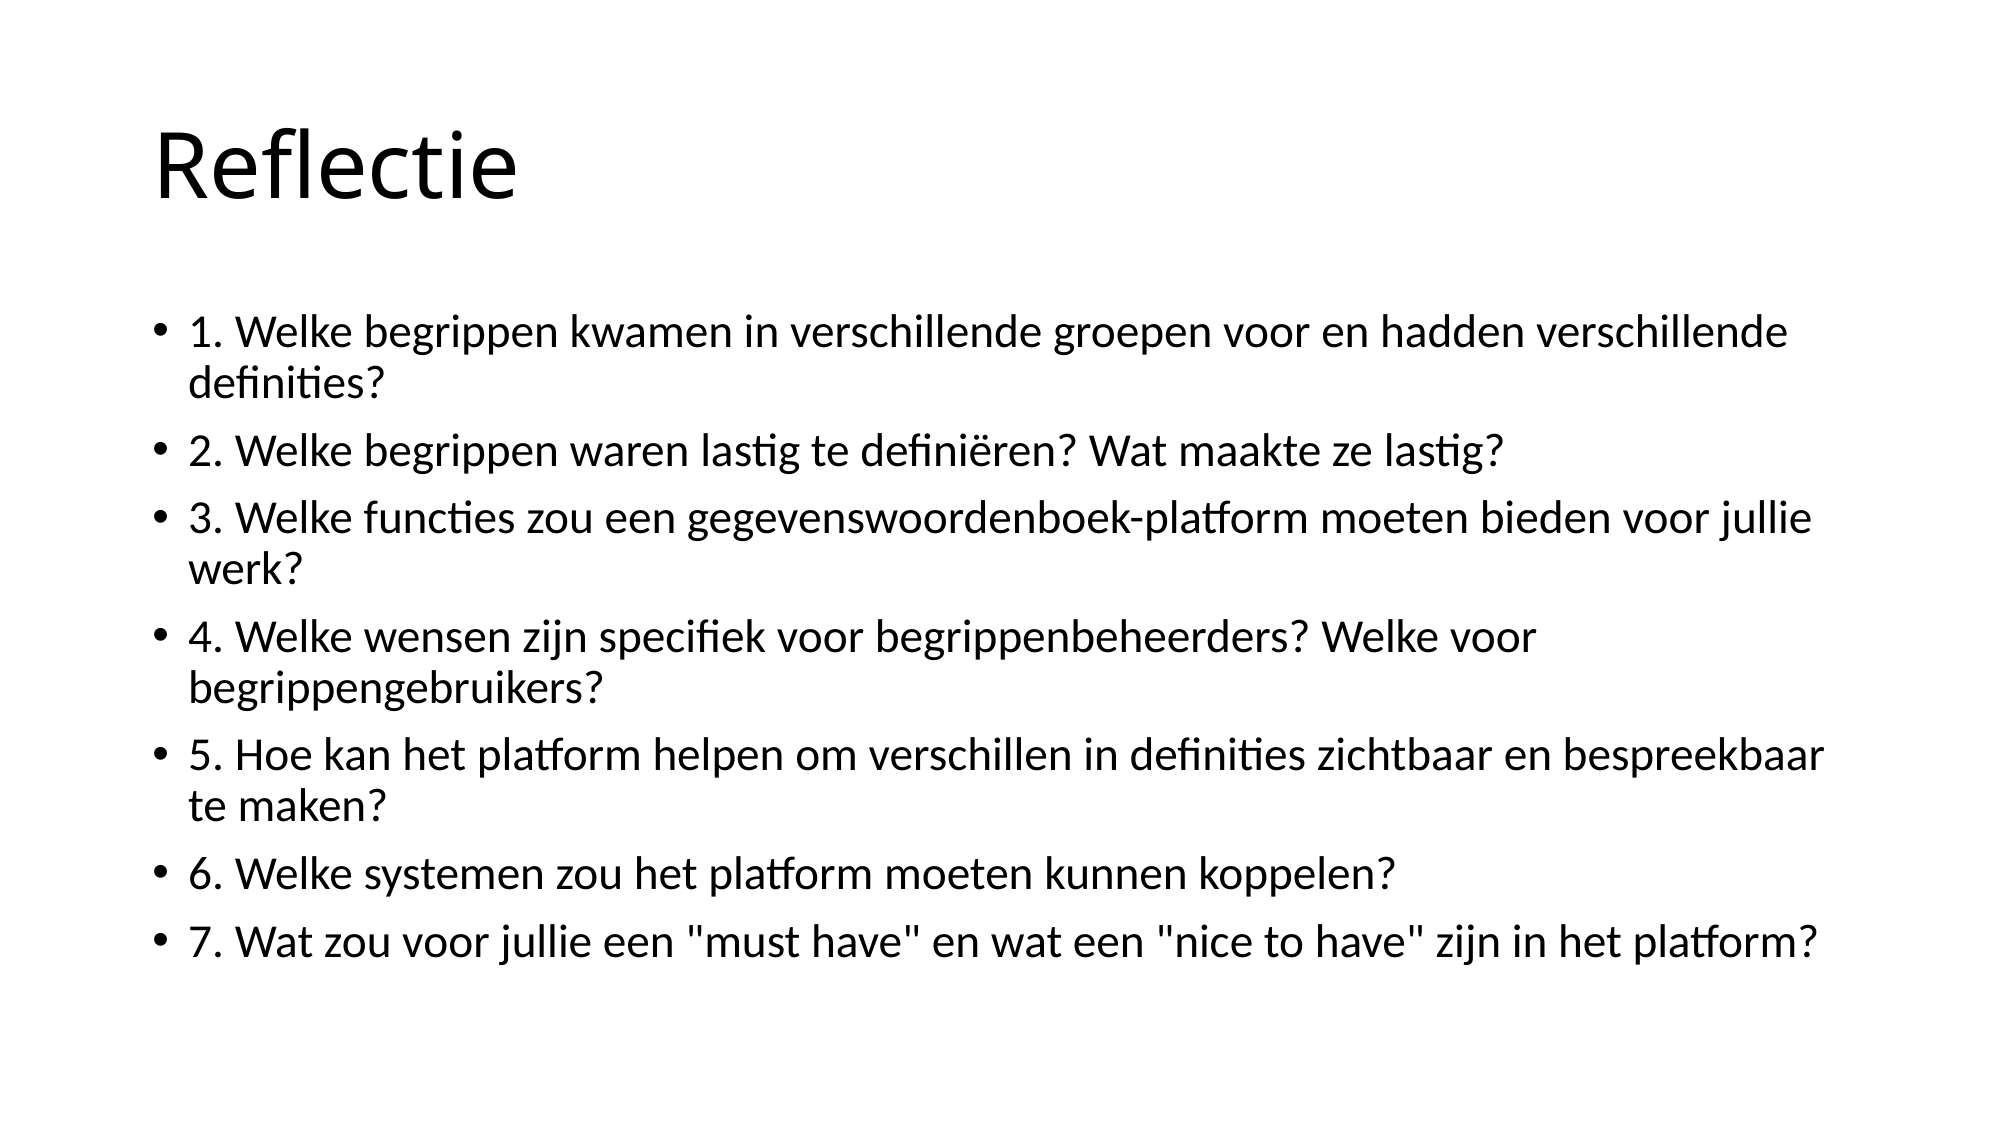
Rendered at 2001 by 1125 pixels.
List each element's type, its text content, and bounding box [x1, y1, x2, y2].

title Reflectie [137, 59, 1863, 278]
list 1. Welke begrippen kwamen in verschillende groepen voor en hadden verschillende definities? 2. Welke begrippen waren lastig te definiëren? Wat maakte ze lastig? 3. Welke functies zou een gegevenswoordenboek-platform moeten bieden voor jullie werk? 4. Welke wensen zijn specifiek voor begrippenbeheerders? Welke voor begrippengebruikers? 5. Hoe kan het platform helpen om verschillen in definities zichtbaar en bespreekbaar te maken? 6. Welke systemen zou het platform moeten kunnen koppelen? 7. Wat zou voor jullie een "must have" en wat een "nice to have" zijn in het platform? [137, 299, 1863, 1014]
